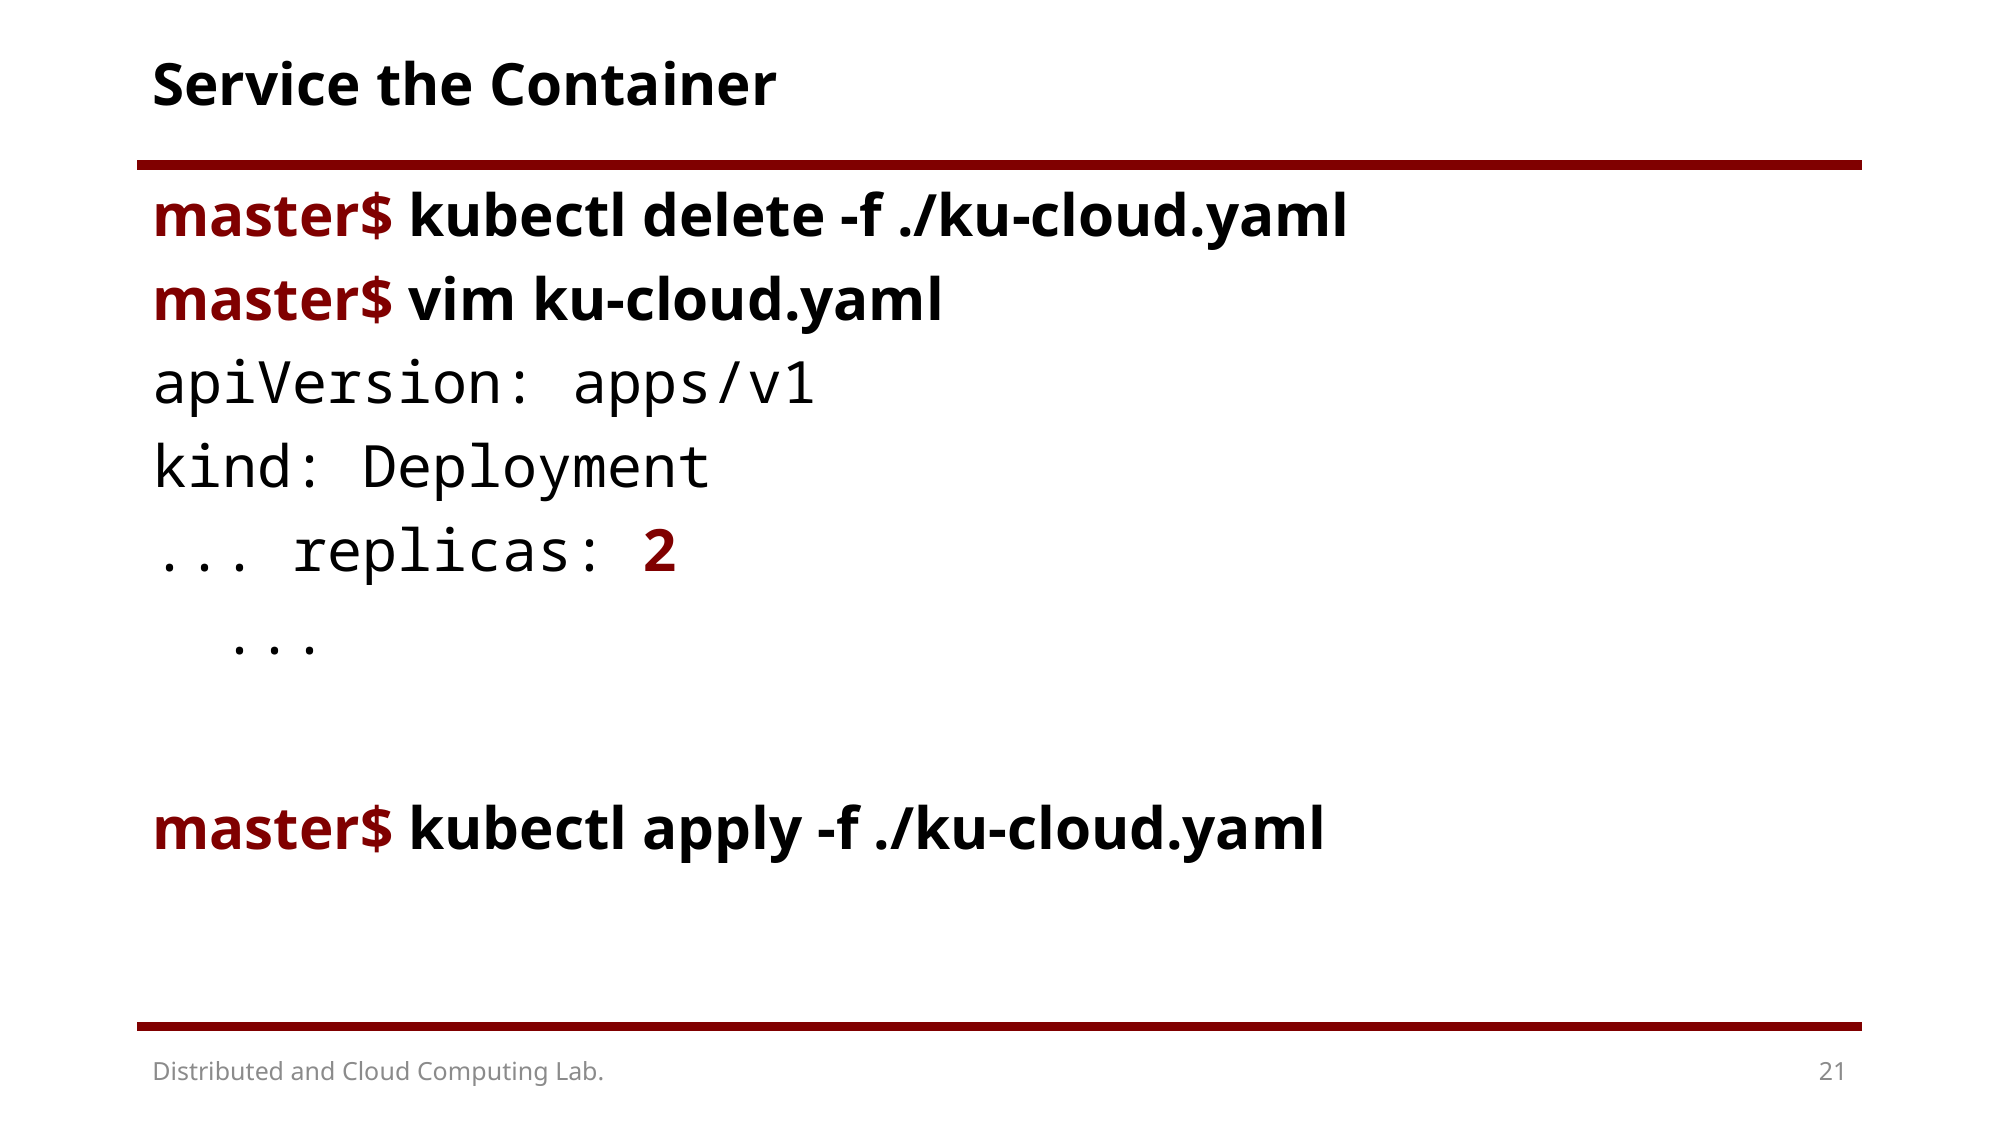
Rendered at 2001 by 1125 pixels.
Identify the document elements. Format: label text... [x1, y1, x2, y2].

slide_number 21 [1412, 1042, 1863, 1103]
footer Distributed and Cloud Computing Lab. [137, 1042, 813, 1103]
title Service the Container [137, 22, 1863, 152]
list master$ kubectl delete -f ./ku-cloud.yaml master$ vim ku-cloud.yaml apiVersion: apps/v1 kind: Deployment ... replicas: 2 ... master$ kubectl apply -f ./ku-cloud.yaml [137, 178, 1863, 1014]
